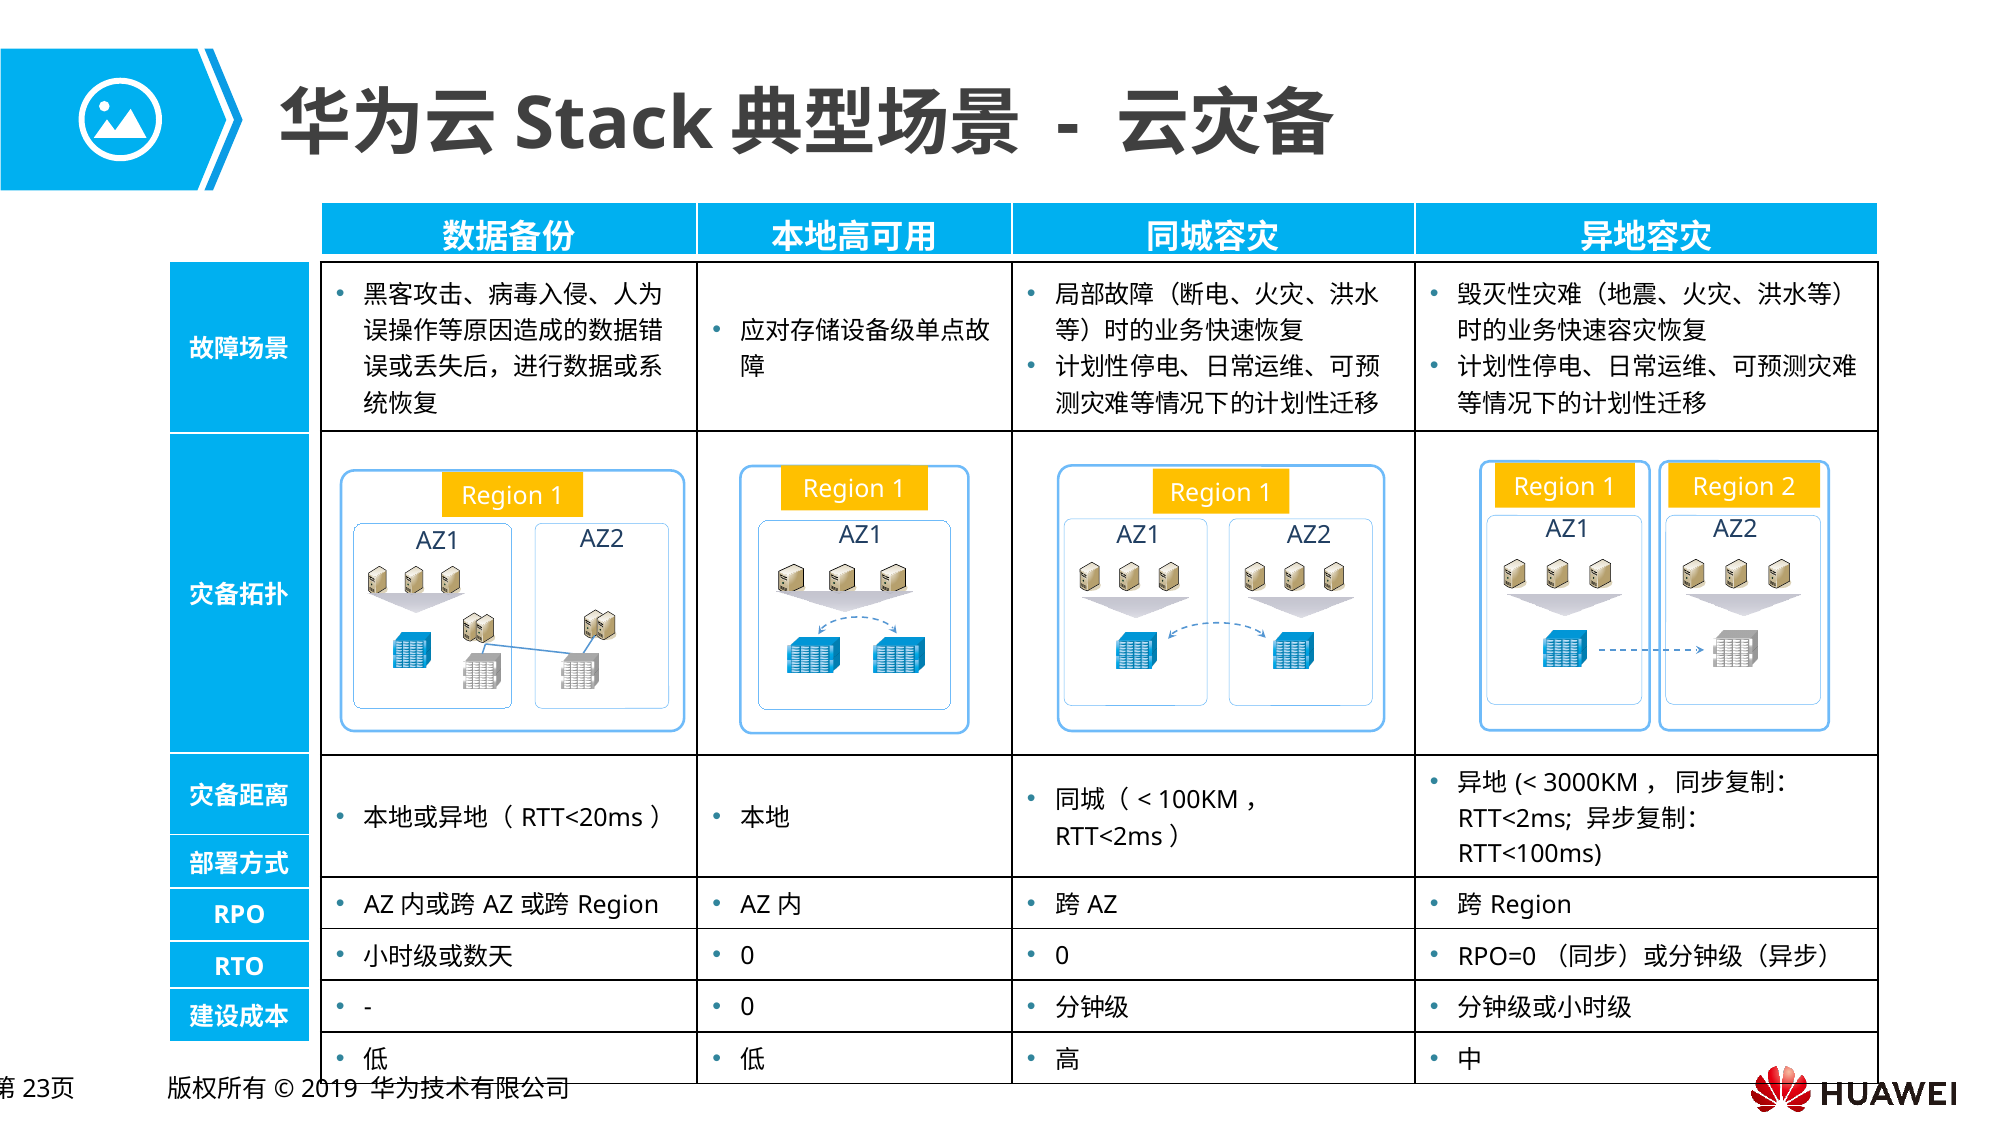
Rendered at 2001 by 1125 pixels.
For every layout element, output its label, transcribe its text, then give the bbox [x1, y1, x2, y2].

table_cell RTO [170, 942, 309, 987]
table_cell 中 [1416, 1033, 1877, 1083]
table_cell 灾备距离 [170, 754, 309, 834]
table_cell AZ内 [698, 878, 1011, 928]
table_header 故障场景 [170, 262, 309, 432]
table_header 同城容灾 [1013, 203, 1414, 254]
table_cell 异地(< 3000KM， 同步复制：RTT<2ms; 异步复制： RTT<100ms) [1416, 756, 1877, 876]
table_cell 0 [698, 929, 1011, 979]
table_cell [1416, 432, 1877, 754]
table_cell 0 [1013, 929, 1414, 979]
table_cell 跨AZ [1013, 878, 1414, 928]
table_cell RPO=0（同步）或分钟级（异步） [1416, 929, 1877, 979]
picture [1751, 1066, 1956, 1112]
text_box [95, 27, 1910, 173]
table_cell 本地 [698, 756, 1011, 876]
table_cell 分钟级 [1013, 981, 1414, 1031]
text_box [1480, 461, 1829, 731]
table_cell 建设成本 [170, 989, 309, 1041]
table_cell 部署方式 [170, 835, 309, 887]
title 华为云Stack典型场景 - 云灾备 [261, 67, 1875, 173]
table_header 数据备份 [322, 203, 696, 254]
table_cell 分钟级或小时级 [1416, 981, 1877, 1031]
table_cell 灾备拓扑 [170, 434, 309, 752]
table_header 异地容灾 [1416, 203, 1877, 254]
table_cell [322, 432, 696, 754]
table_cell AZ内或跨AZ或跨Region [322, 878, 696, 928]
table_cell 本地或异地（RTT<20ms） [322, 756, 696, 876]
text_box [340, 470, 685, 732]
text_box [740, 465, 969, 734]
table_header 应对存储设备级单点故障 [698, 263, 1011, 430]
table_cell 高 [1013, 1033, 1414, 1083]
table_header 局部故障（断电、火灾、洪水等）时的业务快速恢复 计划性停电、日常运维、可预测灾难等情况下的计划性迁移 [1013, 263, 1414, 430]
table_header 毁灭性灾难（地震、火灾、洪水等）时的业务快速容灾恢复 计划性停电、日常运维、可预测灾难等情况下的计划性迁移 [1416, 263, 1877, 430]
table_cell [1013, 432, 1414, 754]
table_cell 小时级或数天 [322, 929, 696, 979]
table_cell 同城（< 100KM， RTT<2ms） [1013, 756, 1414, 876]
table_cell RPO [170, 889, 309, 940]
table_cell 跨Region [1416, 878, 1877, 928]
table_cell 低 [698, 1033, 1011, 1083]
table_cell - [322, 981, 696, 1031]
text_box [1057, 465, 1385, 732]
table_cell 0 [698, 981, 1011, 1031]
table_header 黑客攻击、病毒入侵、人为误操作等原因造成的数据错误或丢失后，进行数据或系统恢复 [322, 263, 696, 430]
table_cell [698, 432, 1011, 754]
table_header 本地高可用 [698, 203, 1011, 254]
table_cell 低 [322, 1033, 696, 1083]
